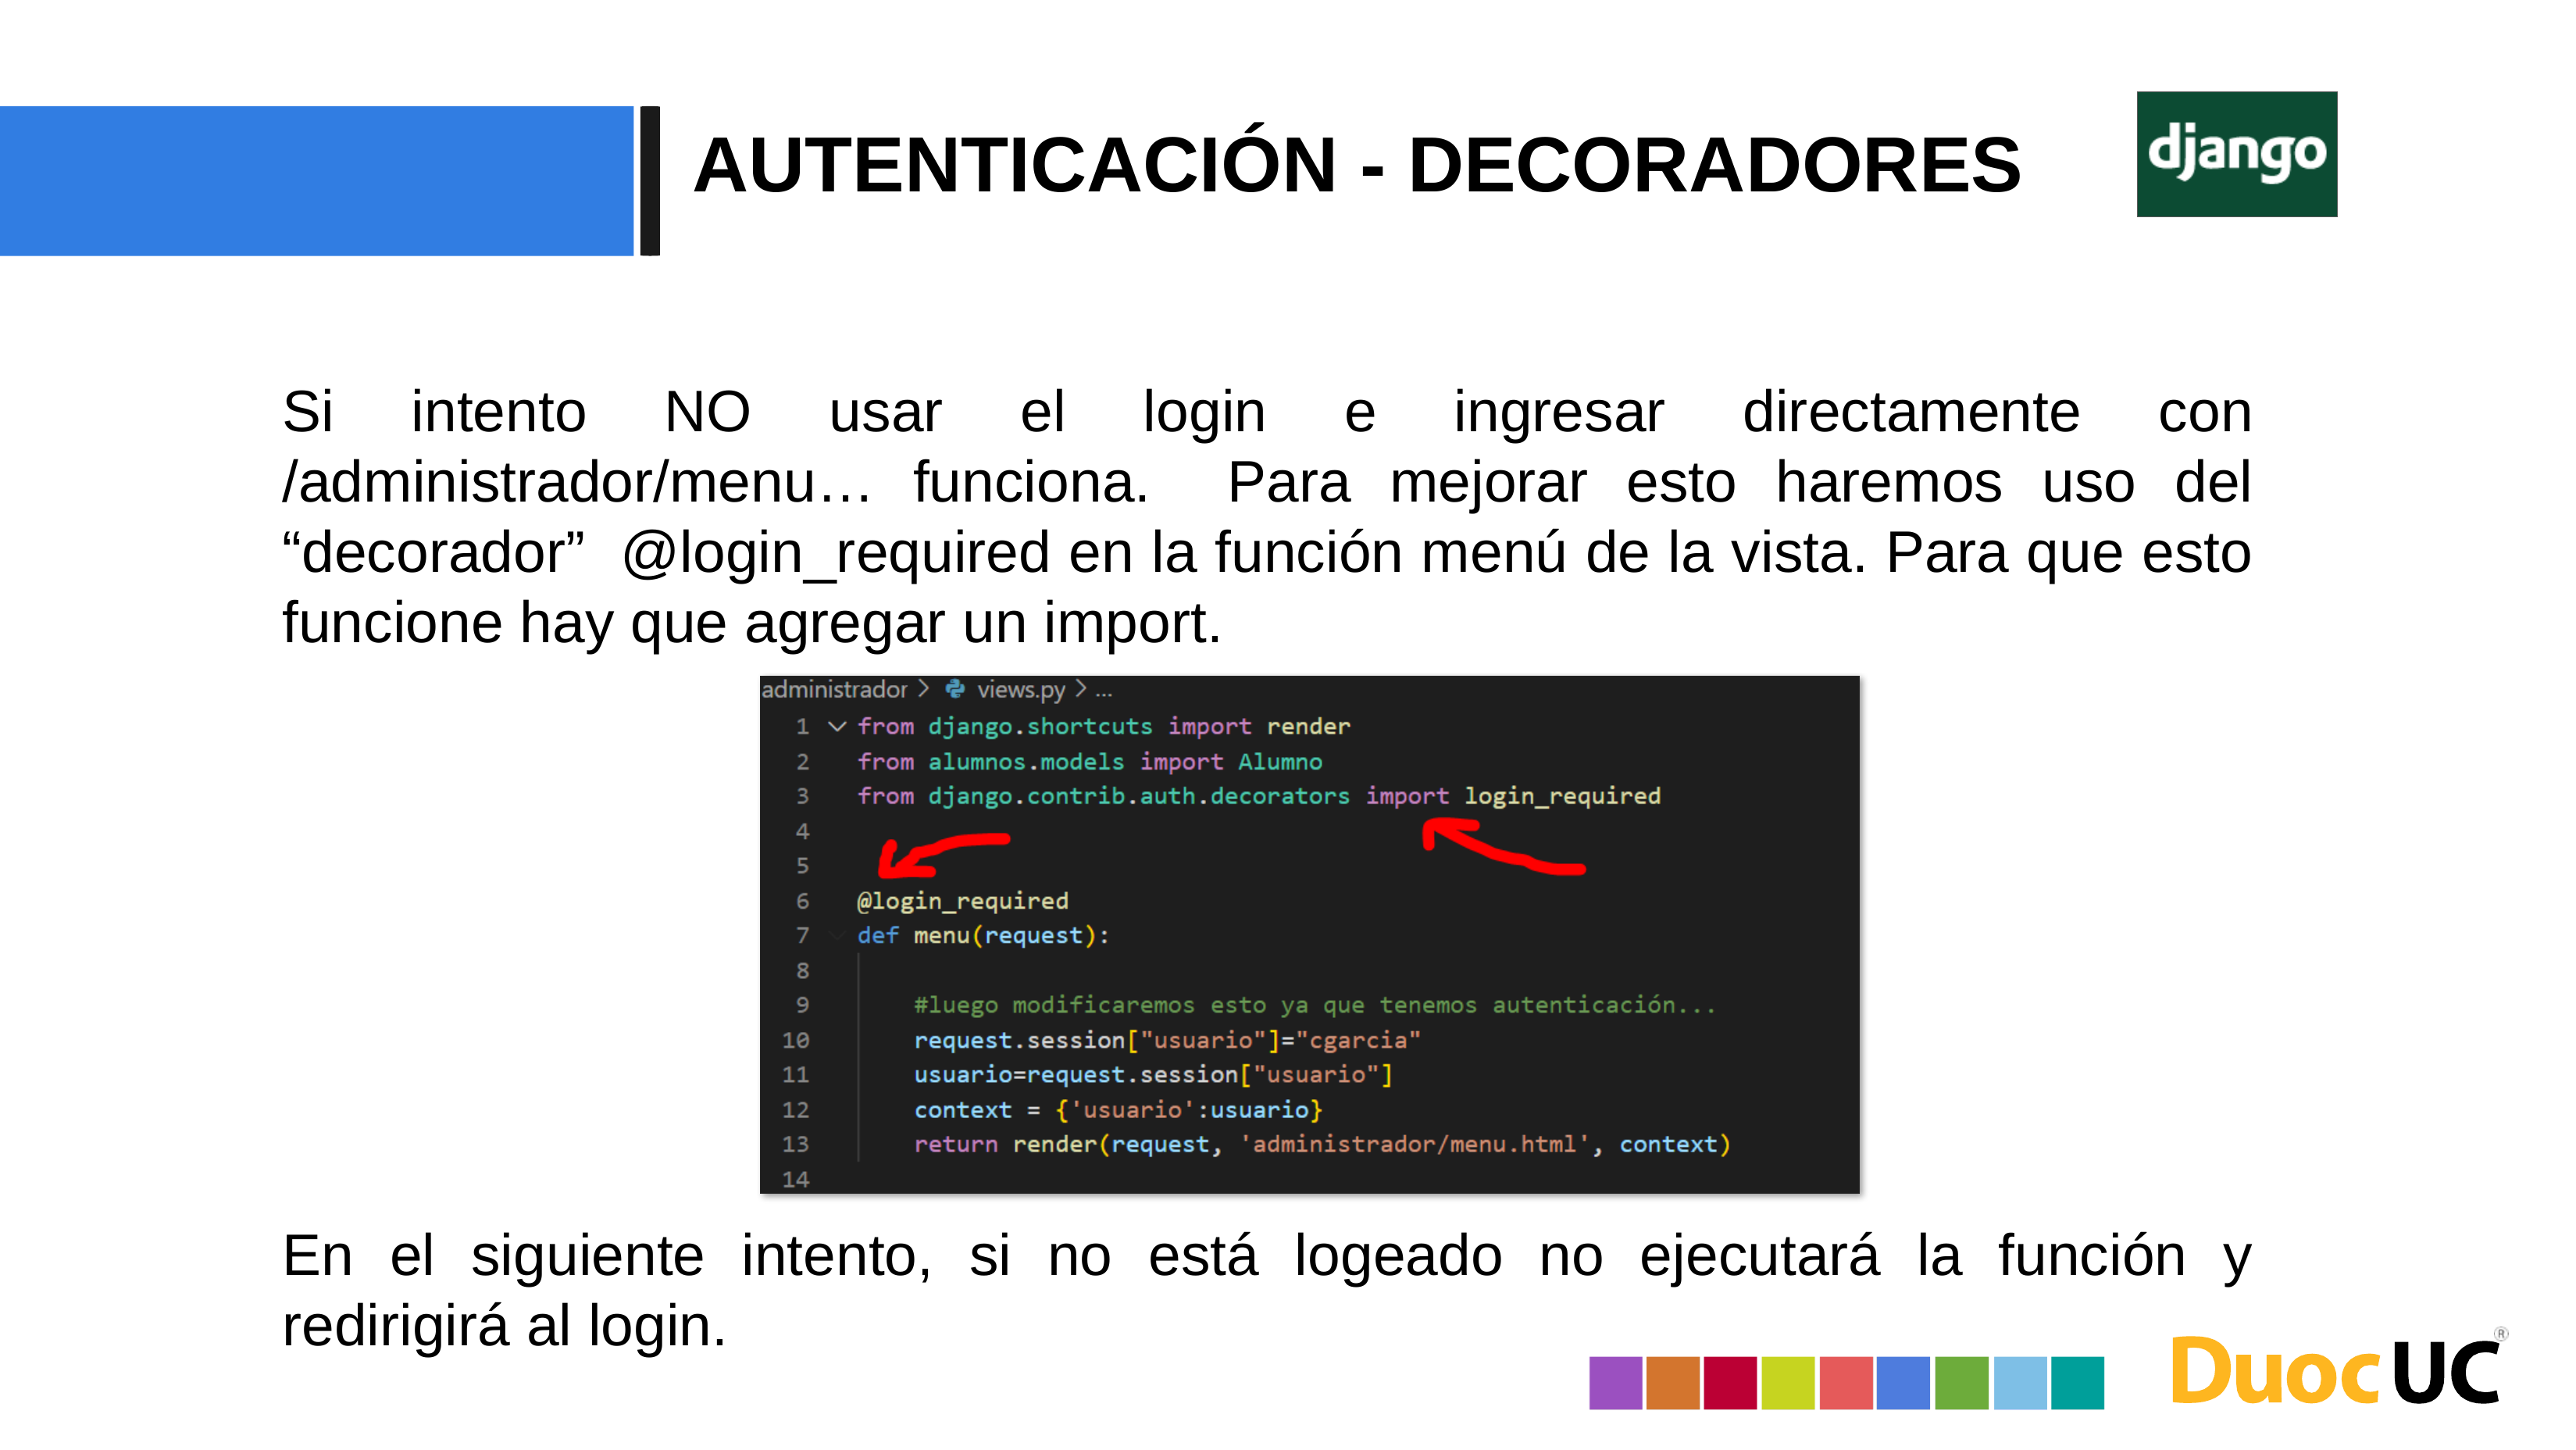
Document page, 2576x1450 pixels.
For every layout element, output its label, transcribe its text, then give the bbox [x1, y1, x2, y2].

picture [760, 675, 1860, 1194]
picture [1579, 1367, 2121, 1434]
picture [2137, 91, 2338, 217]
picture [2494, 1327, 2509, 1341]
list AUTENTICACIÓN - DECORADORES [692, 113, 2050, 303]
list Si intento NO usar el login e ingresar directamente con /administrador/menu… funciona. Para mejorar esto haremos uso del “decorador” @login_required en la función menú de la vista. Para que esto funcione hay que agregar un import. En el siguiente intento, si no está logeado no ejecutará la función y redirigirá al login. [282, 373, 2255, 1367]
